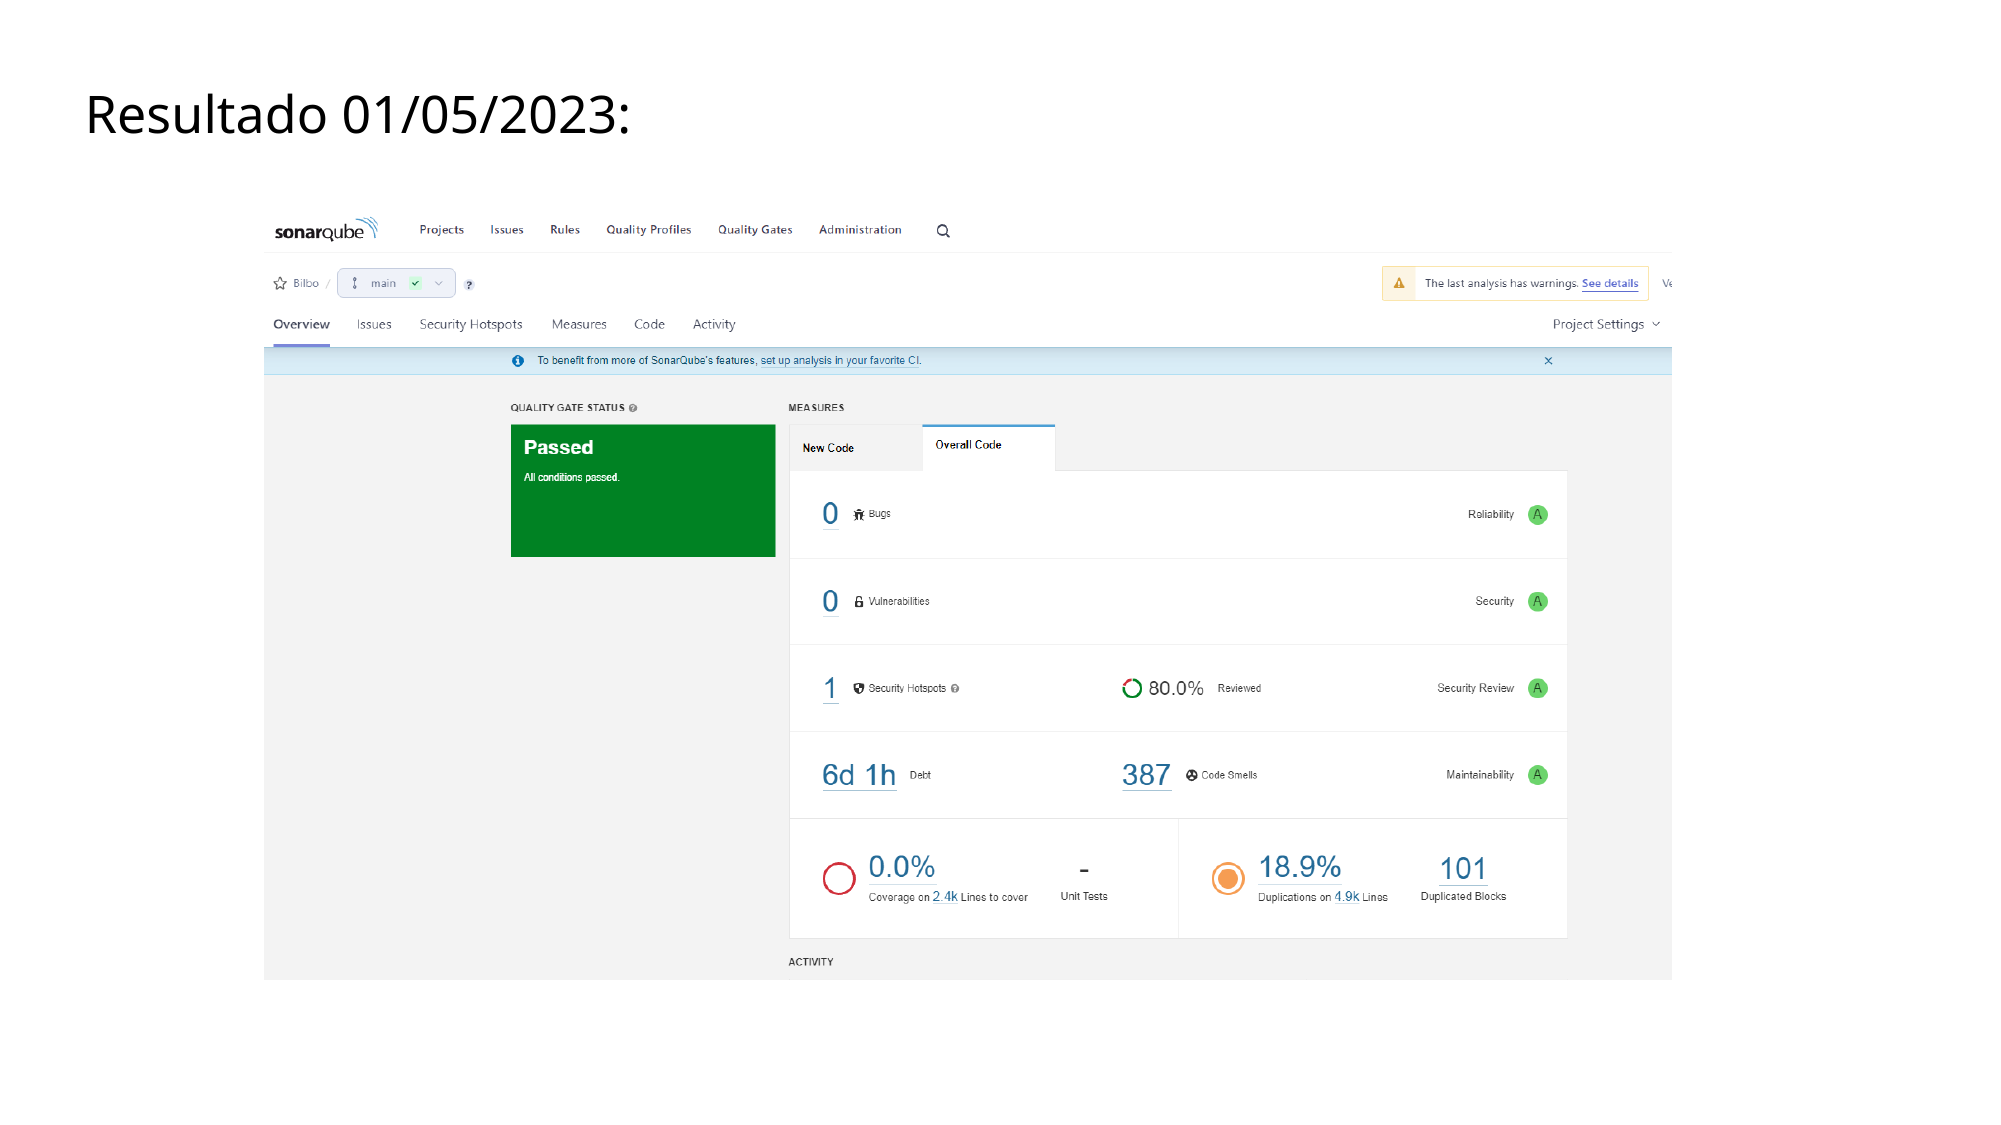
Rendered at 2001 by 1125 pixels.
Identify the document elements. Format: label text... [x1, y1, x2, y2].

title Resultado 01/05/2023: [70, 64, 666, 168]
picture [264, 214, 1673, 980]
